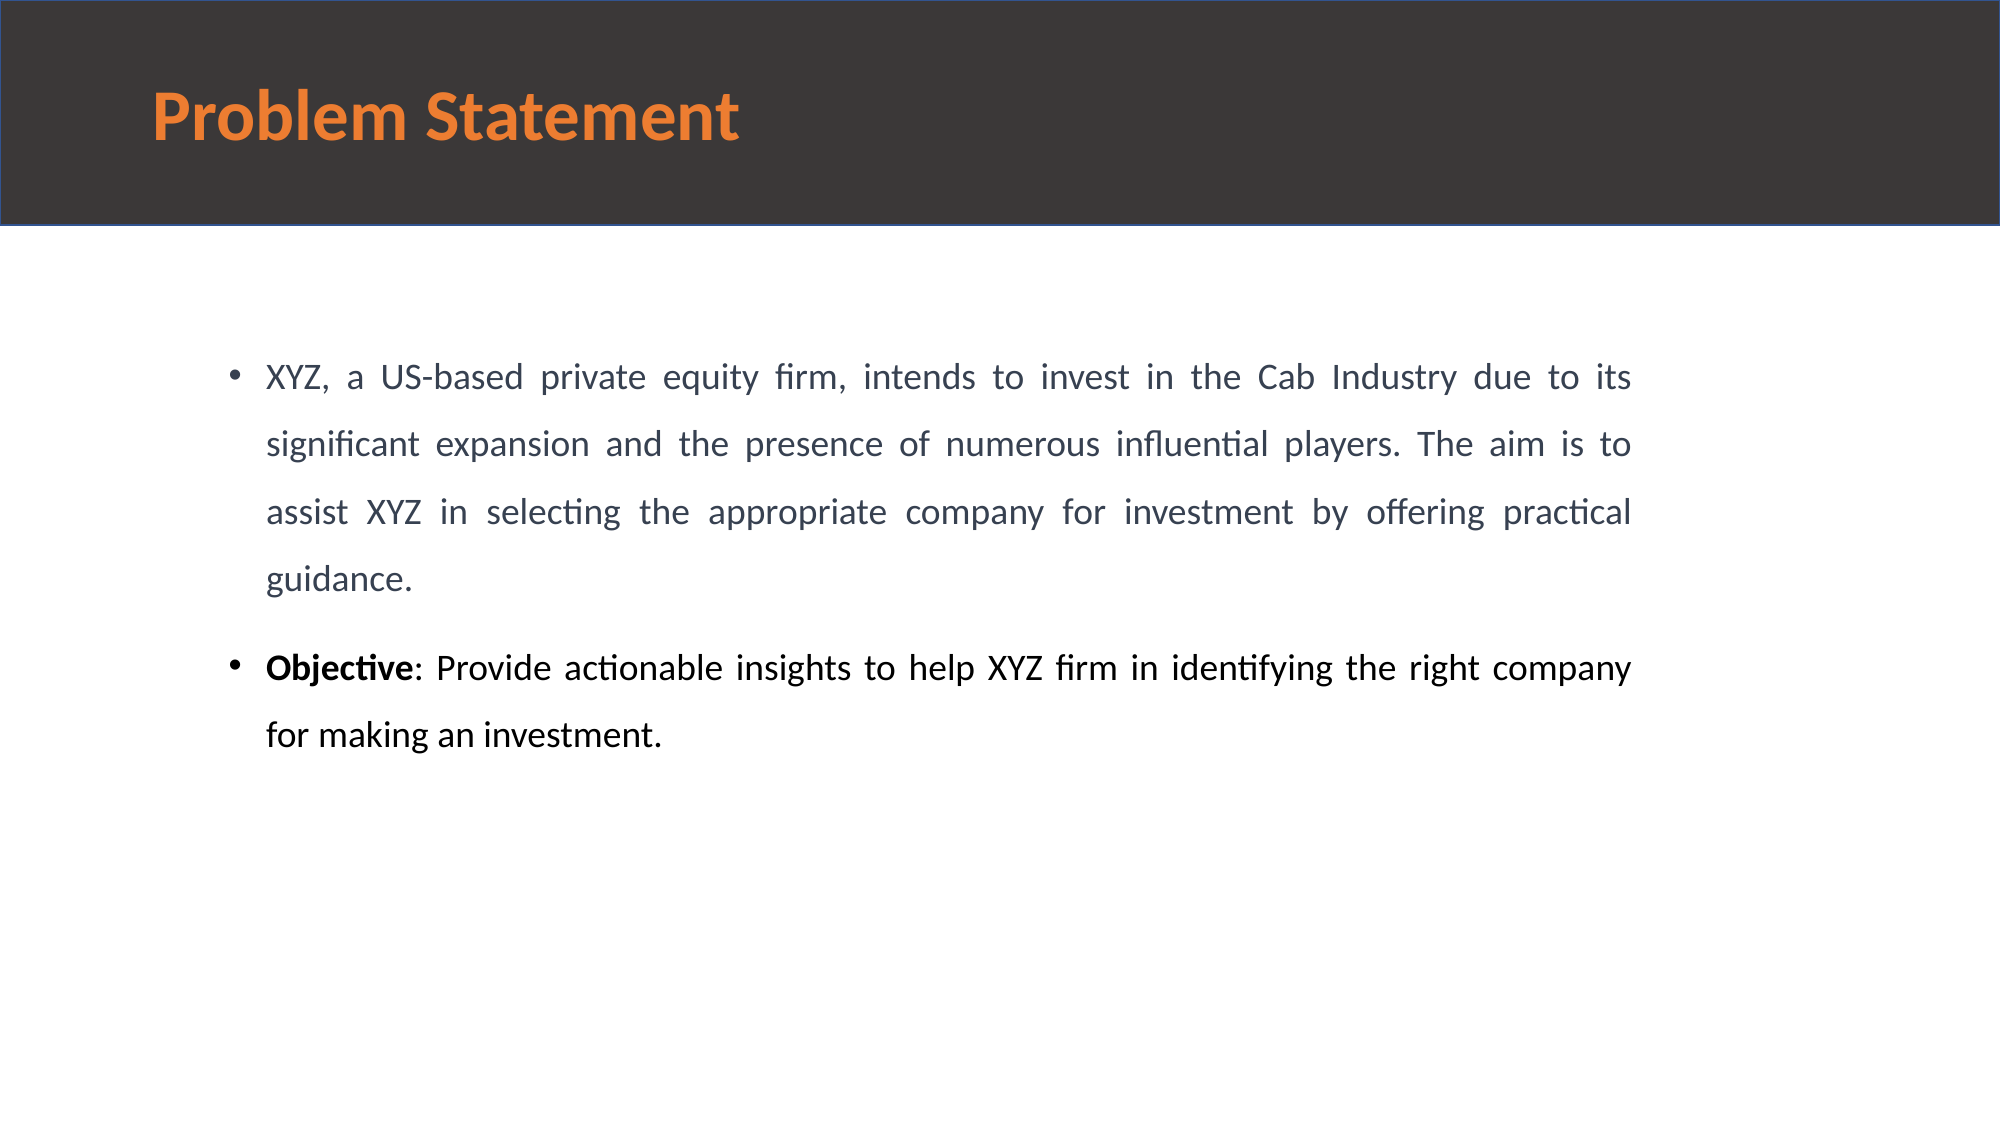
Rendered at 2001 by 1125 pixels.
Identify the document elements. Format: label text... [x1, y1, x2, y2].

title Problem Statement [137, 7, 1863, 225]
text_box [0, 0, 2000, 226]
list XYZ, a US-based private equity firm, intends to invest in the Cab Industry due to its significant expansion and the presence of numerous influential players. The aim is to assist XYZ in selecting the appropriate company for investment by offering practical guidance. Objective: Provide actionable insights to help XYZ firm in identifying the right company for making an investment. [213, 321, 1649, 1036]
